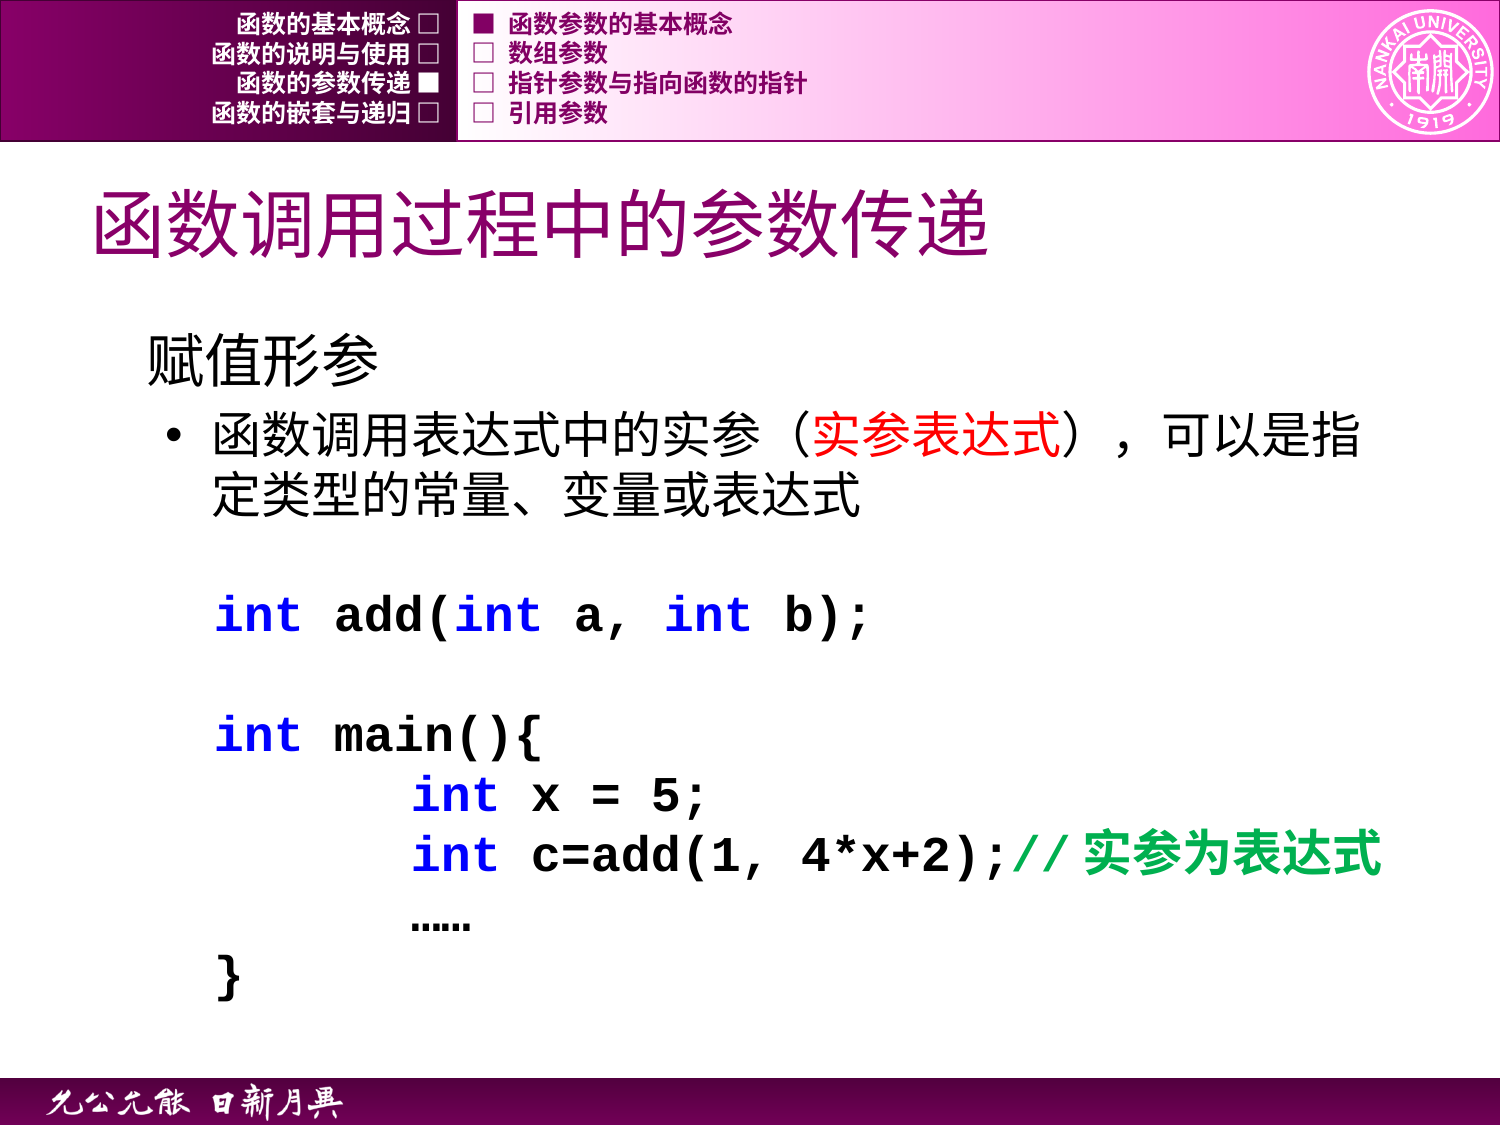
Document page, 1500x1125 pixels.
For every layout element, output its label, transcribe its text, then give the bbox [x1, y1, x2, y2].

title 函数调用过程中的参数传递 [74, 163, 1426, 282]
text_box ■ 函数参数的基本概念 [455, 7, 1361, 36]
text_box □ 指针参数与指向函数的指针 [455, 66, 1361, 95]
text_box □ 引用参数 [455, 95, 1361, 129]
text_box □ 数组参数 [455, 36, 1361, 66]
list 赋值形参 函数调用表达式中的实参（实参表达式），可以是指定类型的常量、变量或表达式 [74, 316, 1426, 551]
text_box 函数的基本概念 □ [0, 7, 455, 36]
picture [35, 1081, 356, 1122]
text_box 函数的说明与使用 □ [0, 36, 455, 66]
text_box int add(int a, int b); int main(){ int x = 5; int c=add(1, 4*x+2);//实参为表达式 …… } [123, 574, 1474, 1024]
text_box 函数的参数传递 ■ [0, 66, 455, 95]
text_box 函数的嵌套与递归 □ [0, 95, 455, 129]
